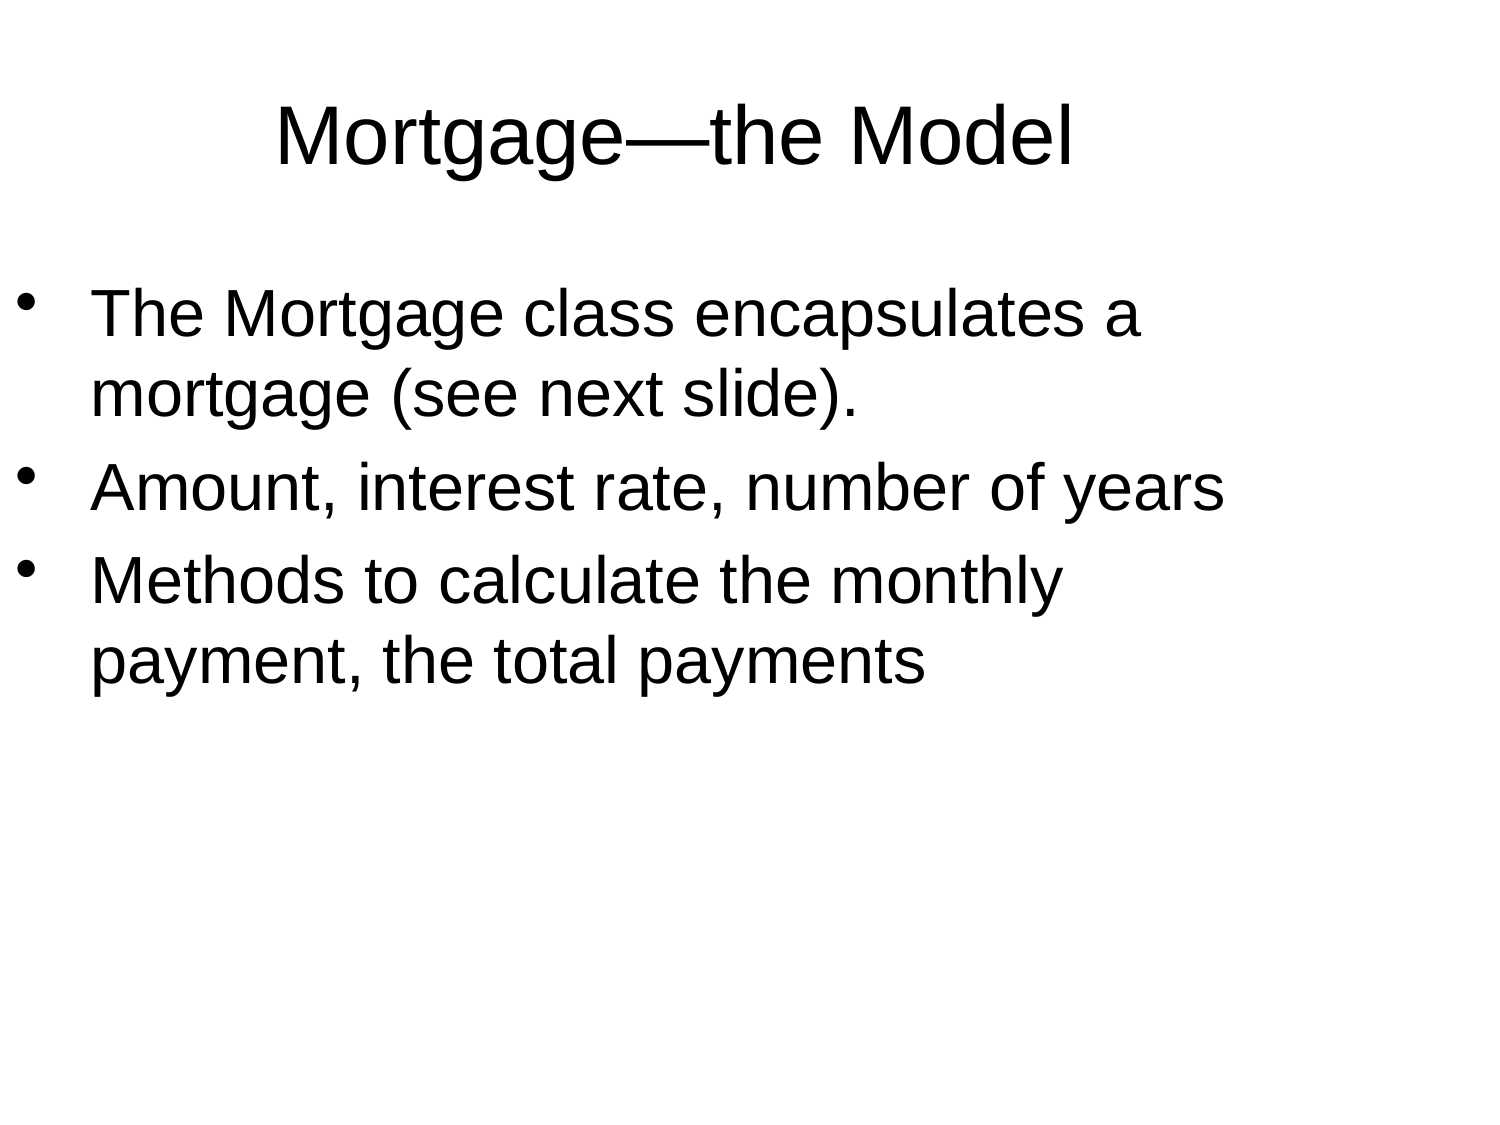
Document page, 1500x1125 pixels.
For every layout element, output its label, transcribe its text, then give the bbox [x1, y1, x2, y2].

title Mortgage—the Model [0, 37, 1350, 225]
list The Mortgage class encapsulates a mortgage (see next slide). Amount, interest rate, number of years Methods to calculate the monthly payment, the total payments [0, 262, 1350, 938]
